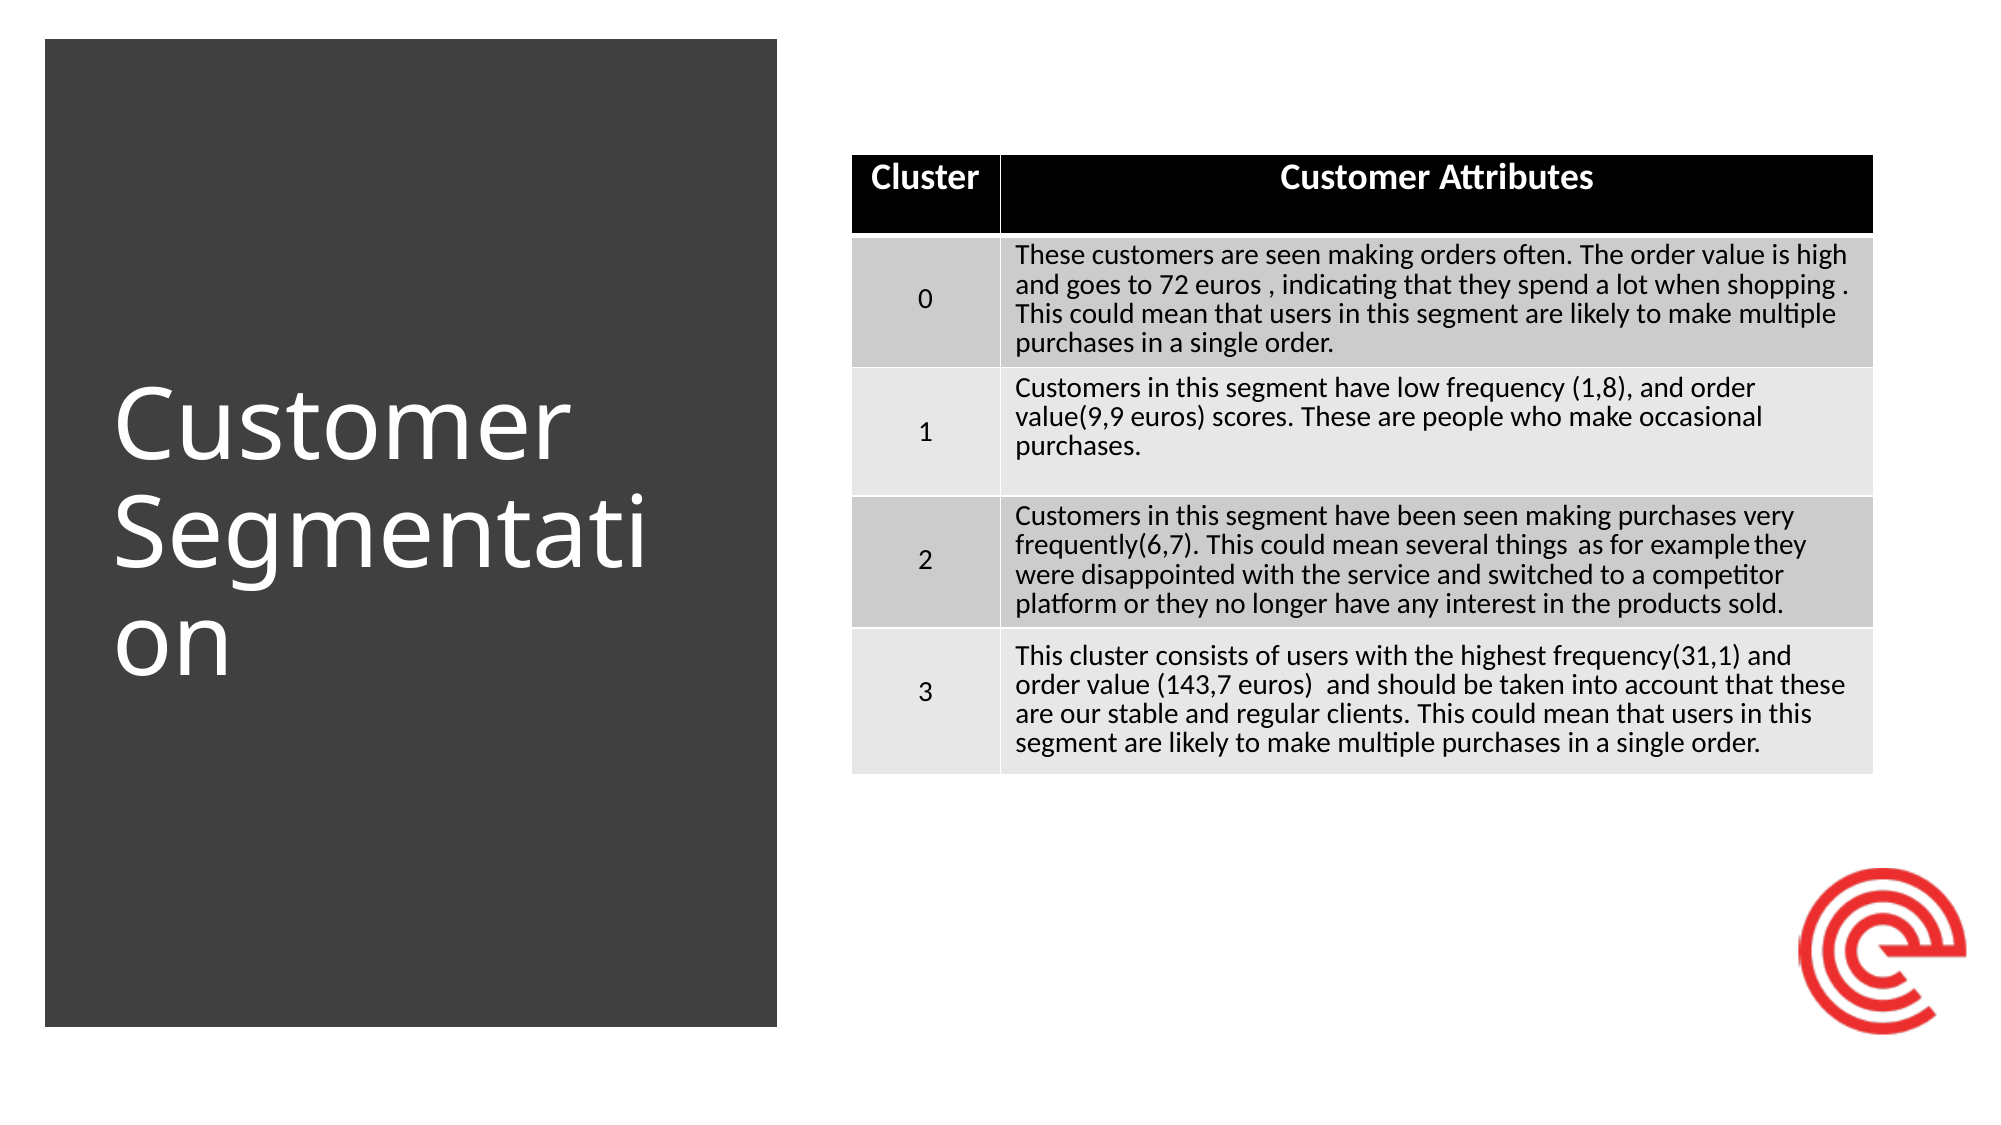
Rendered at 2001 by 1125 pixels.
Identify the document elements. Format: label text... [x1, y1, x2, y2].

text_box [54, 49, 768, 1018]
table_header Customer Attributes [1001, 155, 1873, 167]
picture [1797, 868, 1975, 1045]
title Customer Segmentation [97, 104, 722, 967]
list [833, 167, 1915, 889]
table_header Cluster [852, 155, 1000, 167]
